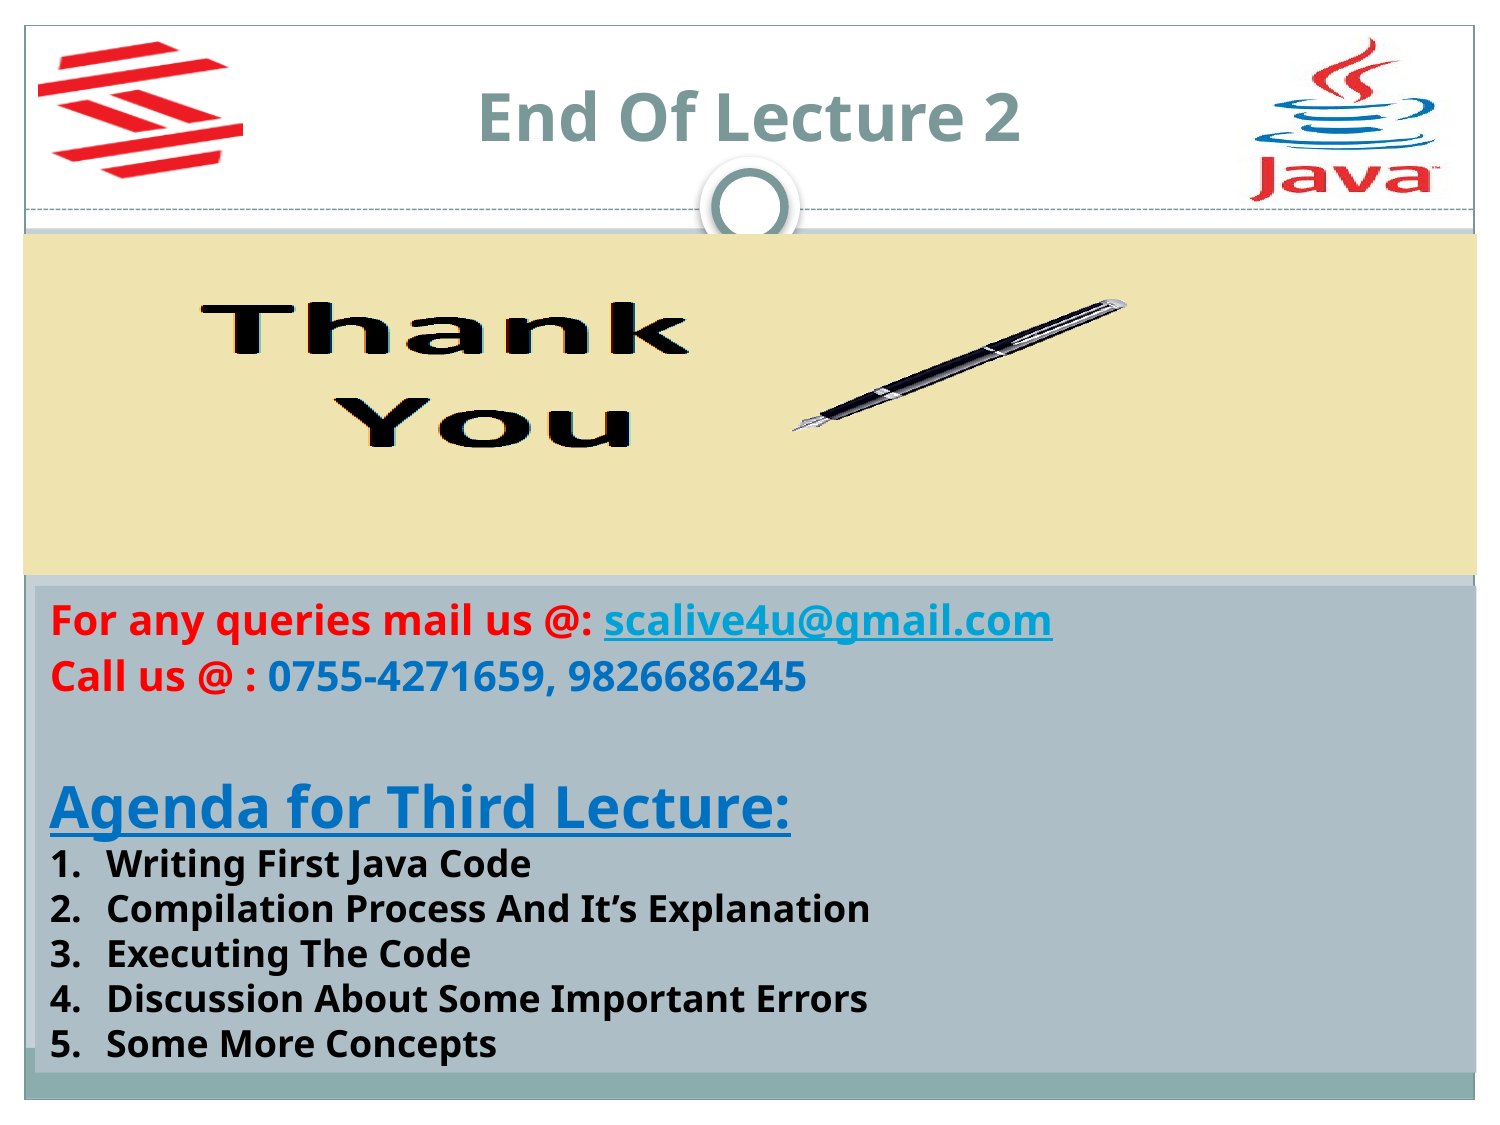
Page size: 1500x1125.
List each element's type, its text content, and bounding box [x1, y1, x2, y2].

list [23, 234, 1477, 575]
picture [1206, 30, 1471, 209]
picture [37, 40, 243, 185]
title End Of Lecture 2 [237, 37, 1200, 162]
text_box For any queries mail us @: scalive4u@gmail.com Call us @ : 0755-4271659, 9826686245 Agenda for Third Lecture: Writing First Java Code Compilation Process And It’s Explanation Executing The Code Discussion About Some Important Errors Some More Concepts [35, 585, 1477, 1073]
